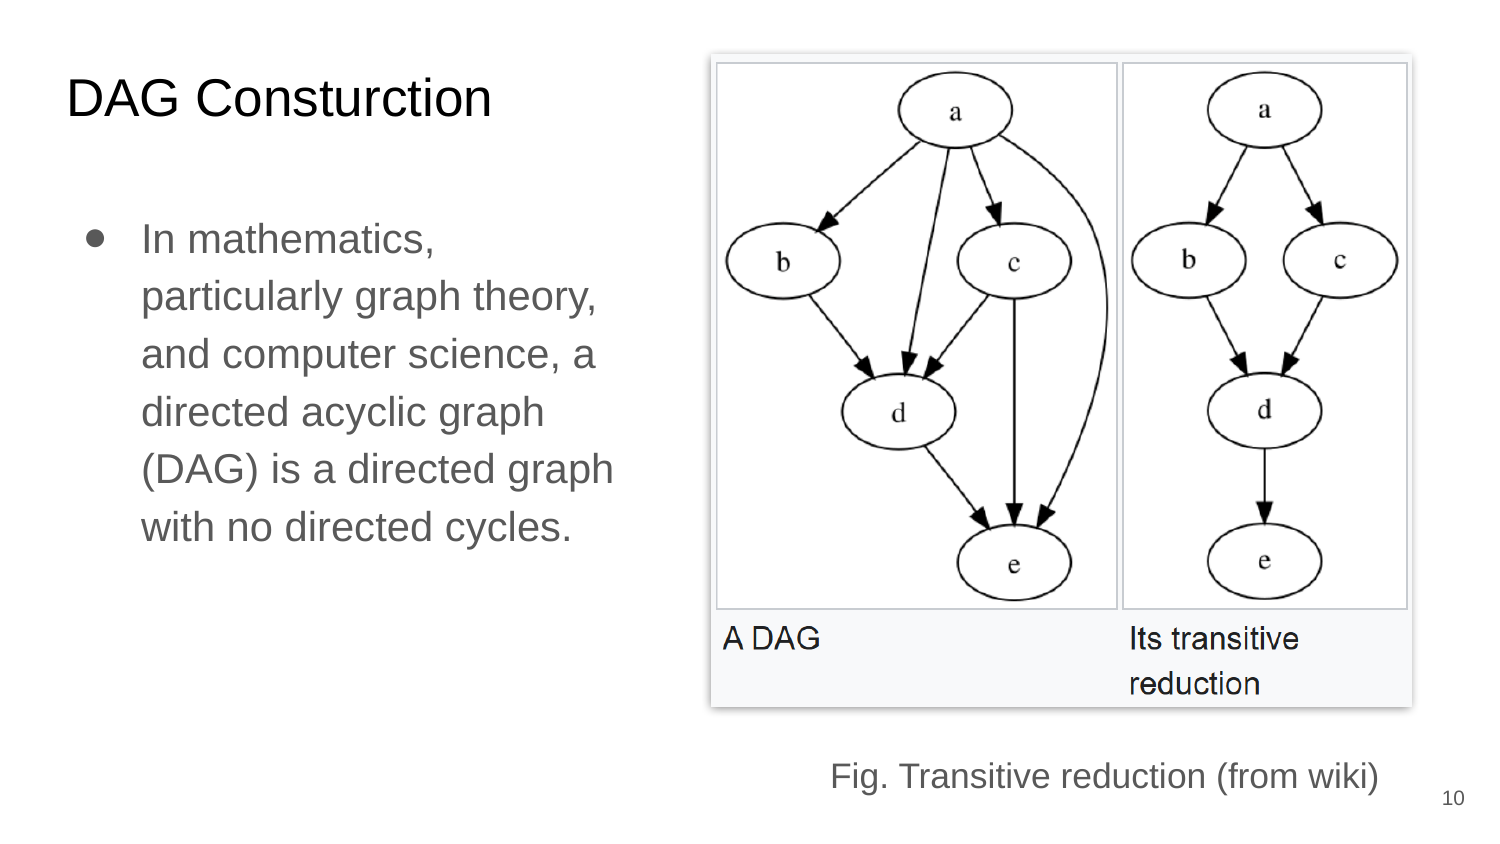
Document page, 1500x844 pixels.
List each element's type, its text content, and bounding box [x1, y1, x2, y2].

list Fig. Transitive reduction (from wiki) [717, 732, 1418, 812]
list In mathematics, particularly graph theory, and computer science, a directed acyclic graph (DAG) is a directed graph with no directed cycles. [51, 189, 648, 765]
picture [711, 54, 1412, 707]
title DAG Consturction [51, 48, 1449, 142]
slide_number ‹#› [1389, 764, 1480, 830]
